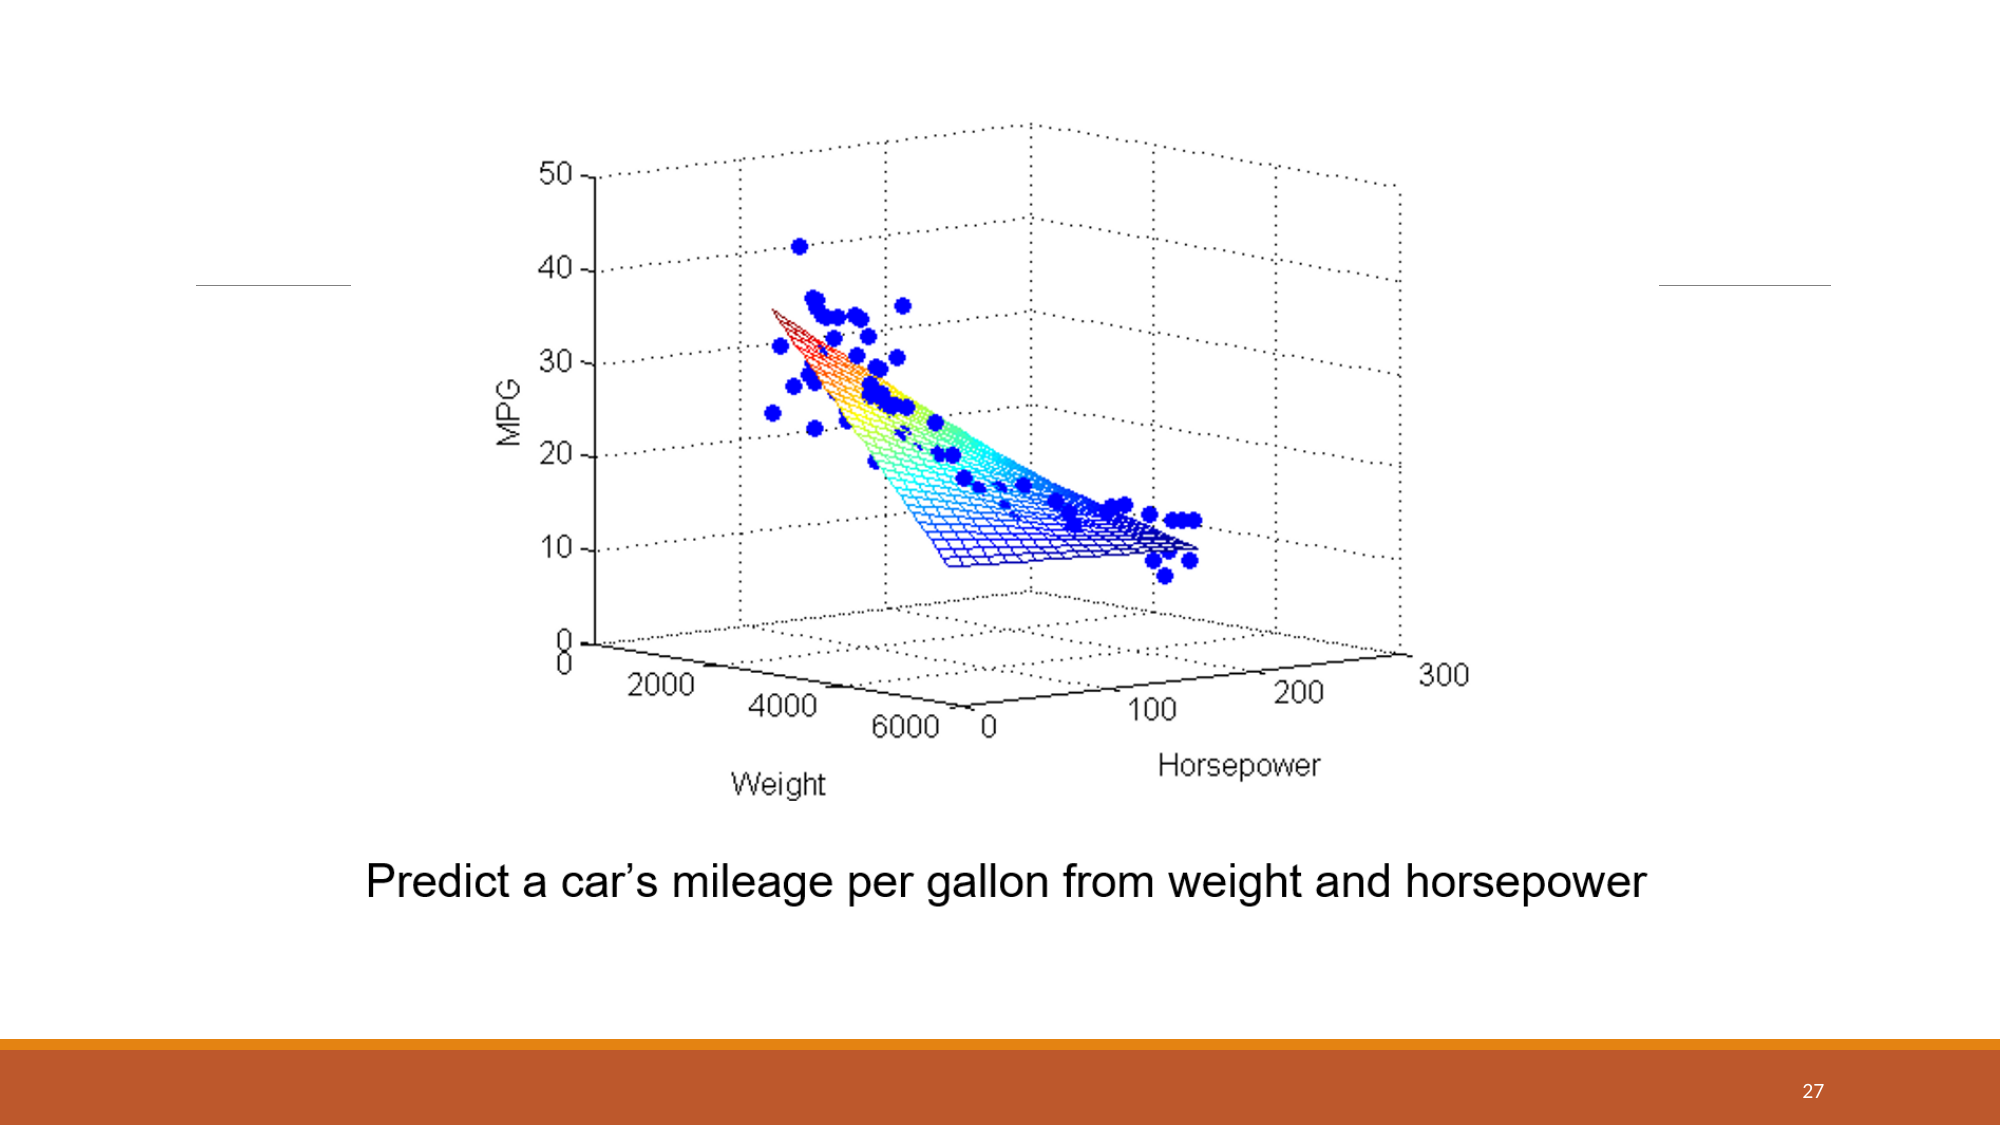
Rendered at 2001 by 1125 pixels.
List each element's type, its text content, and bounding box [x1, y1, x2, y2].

picture [350, 94, 1660, 913]
slide_number 27 [1624, 1059, 1840, 1120]
